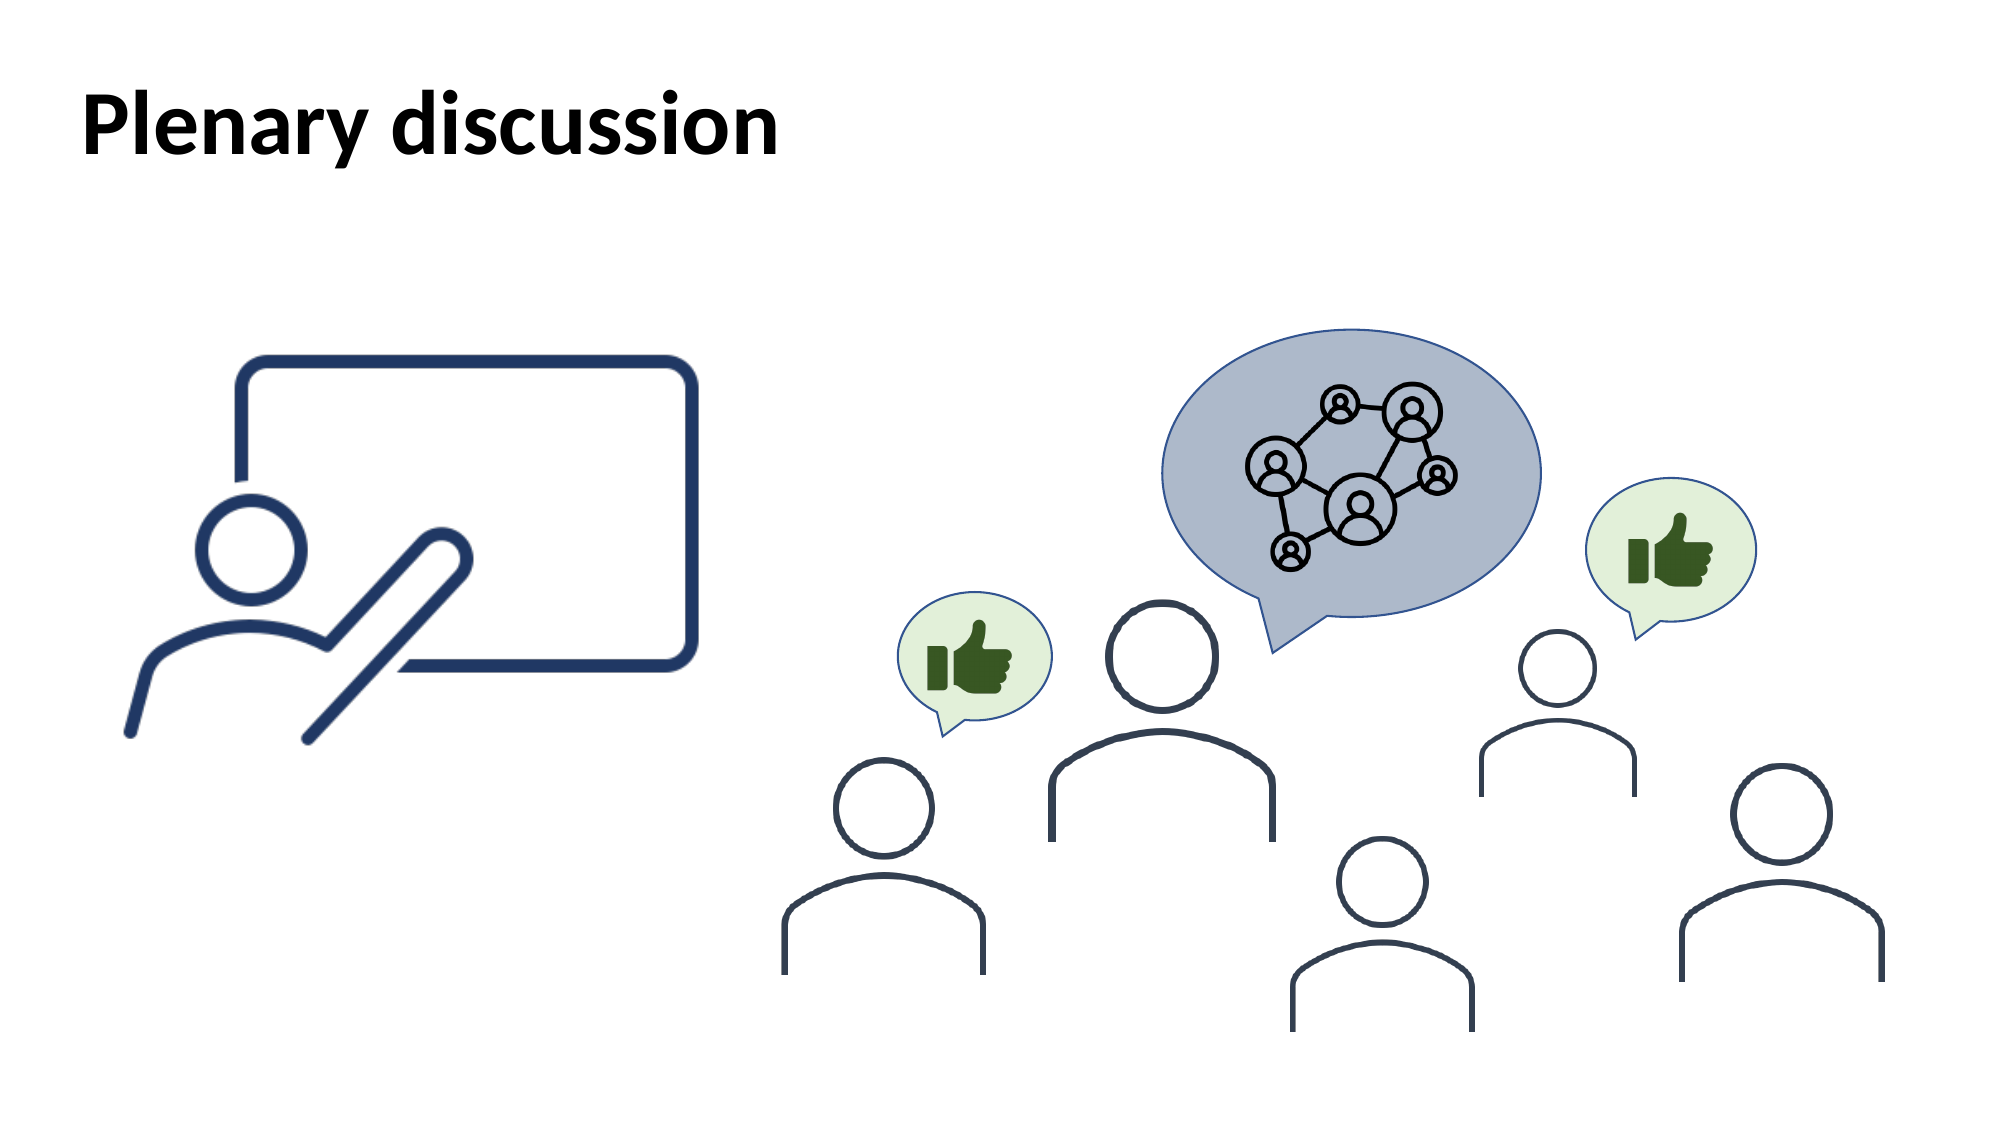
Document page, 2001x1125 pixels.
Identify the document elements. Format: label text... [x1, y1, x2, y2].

text_box [1470, 360, 1542, 587]
text_box [925, 707, 991, 712]
text_box [1234, 328, 1469, 359]
text_box [1161, 360, 1233, 549]
text_box [925, 590, 991, 606]
text_box [1585, 476, 1758, 623]
text_box Plenary discussion [67, 55, 797, 180]
picture [96, 223, 1936, 1072]
text_box [1333, 595, 1439, 619]
text_box [896, 610, 919, 702]
